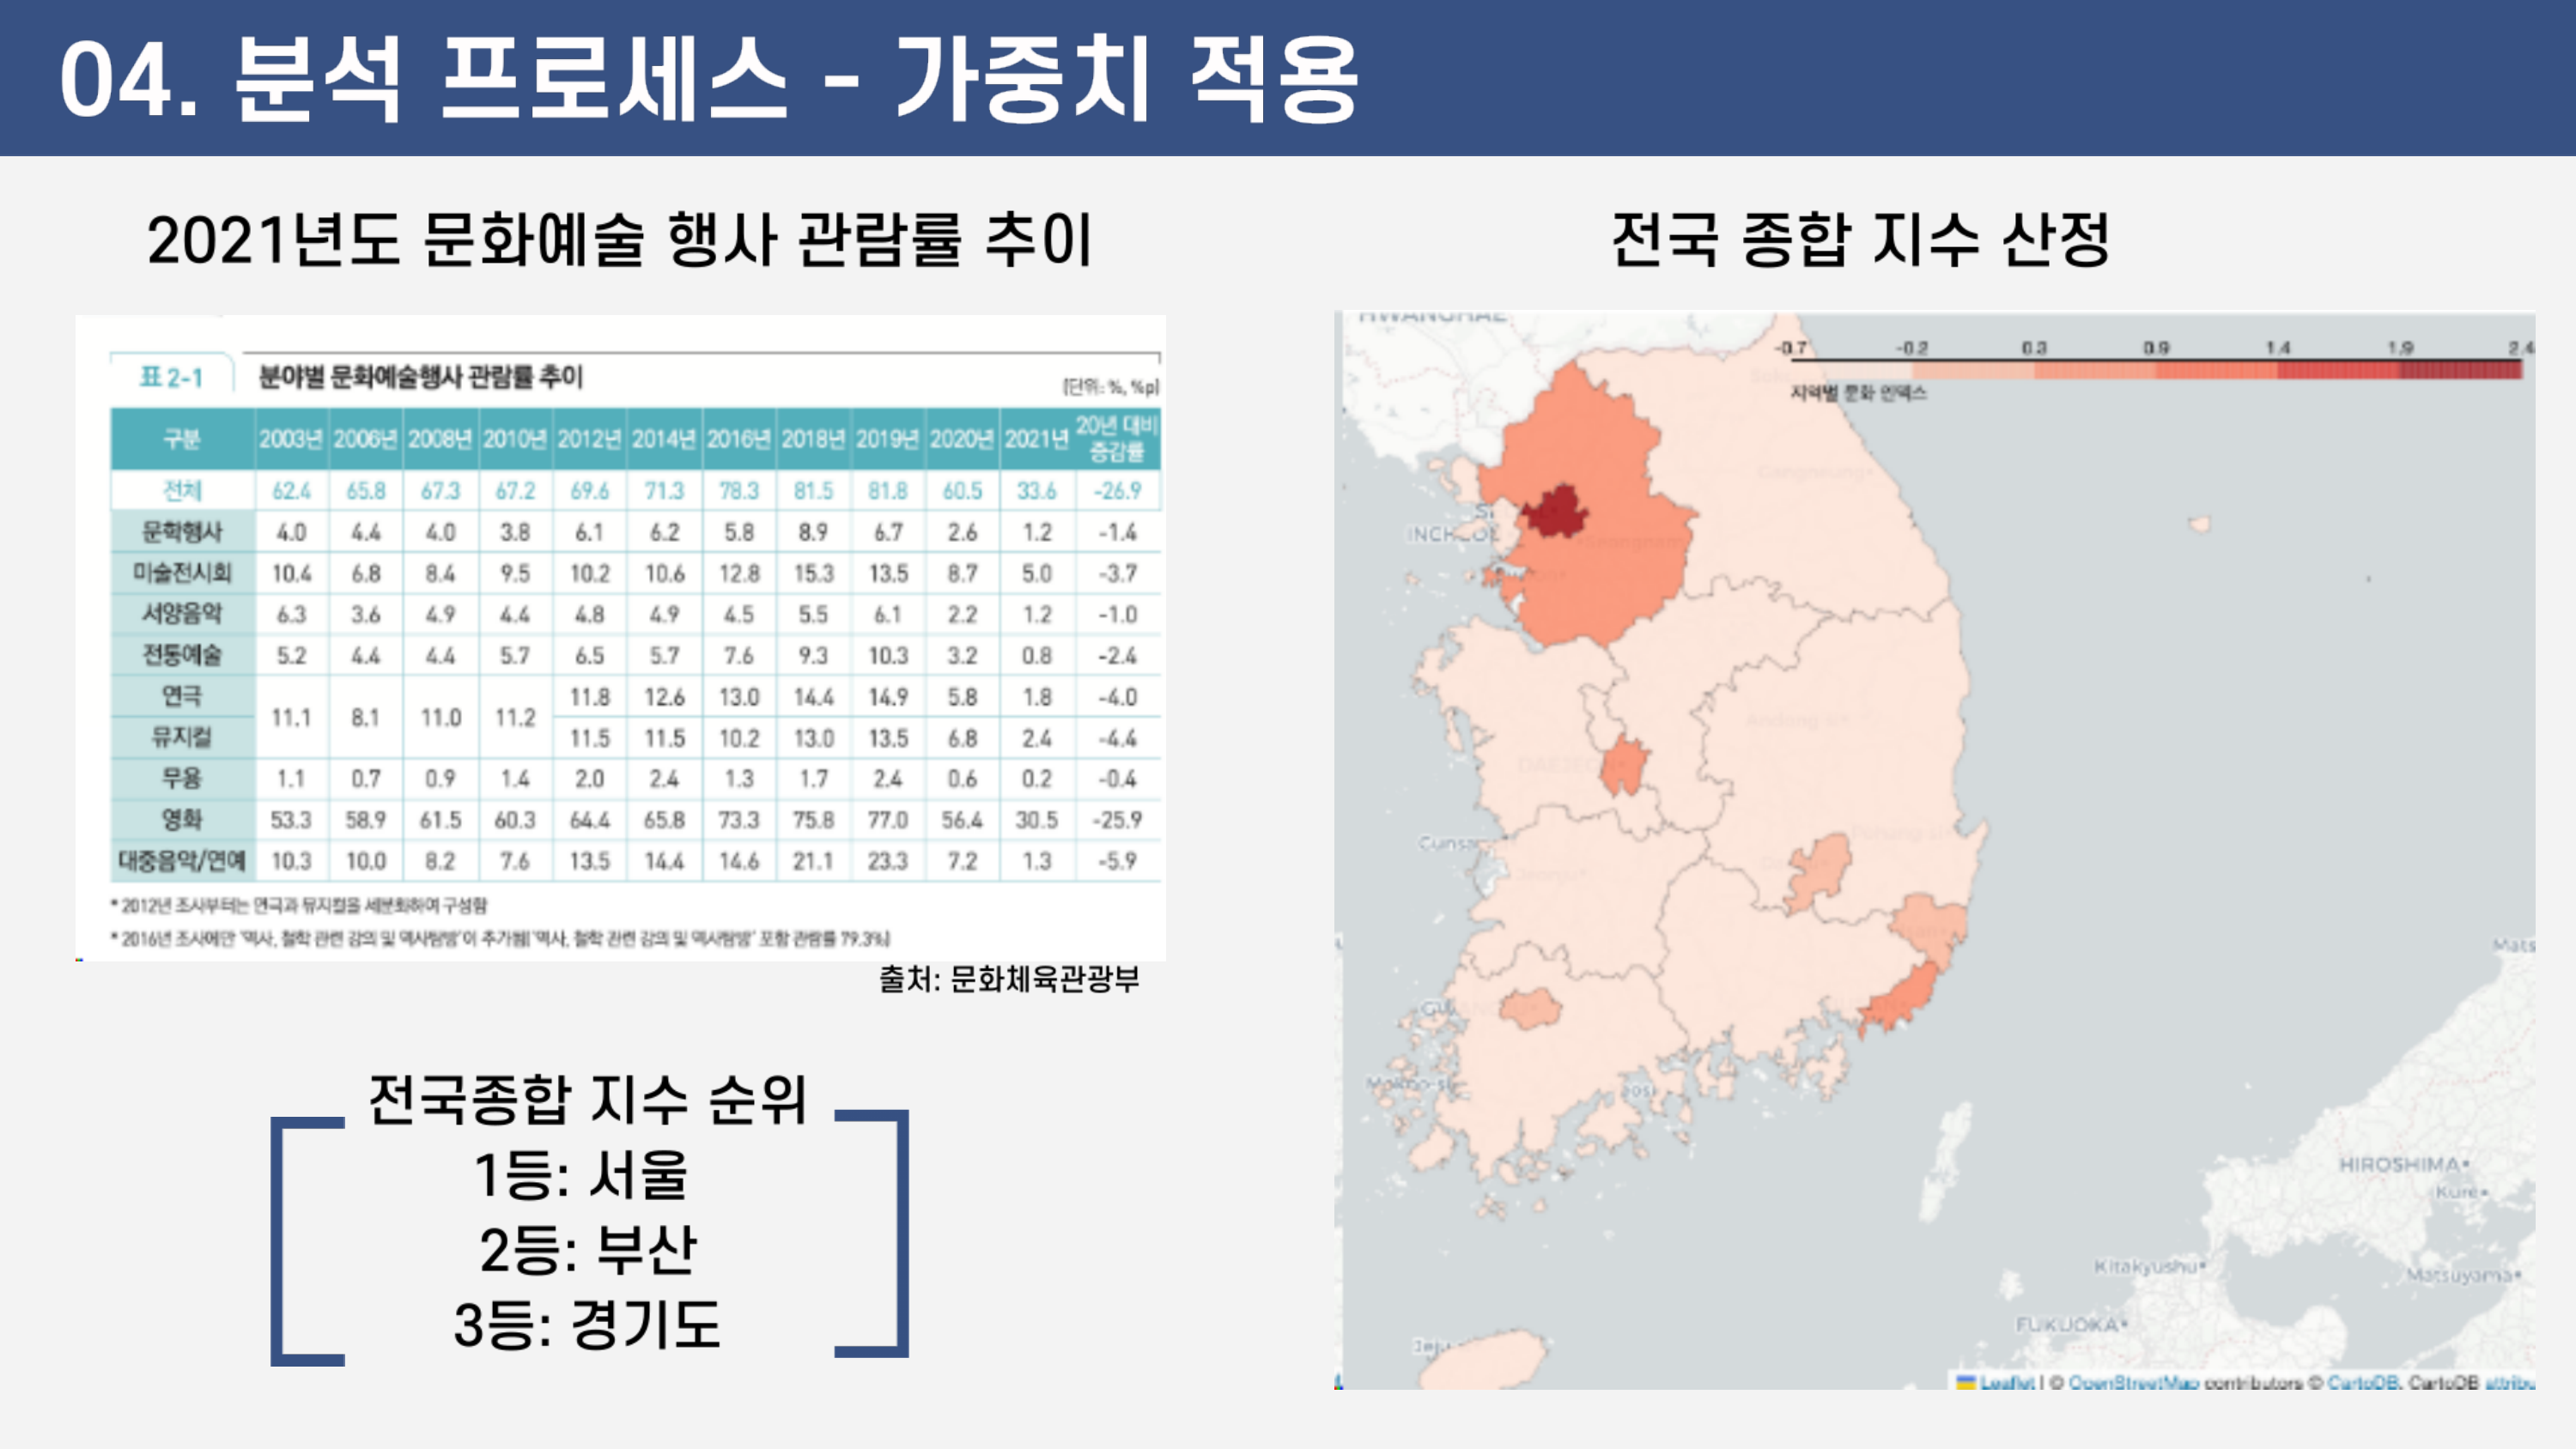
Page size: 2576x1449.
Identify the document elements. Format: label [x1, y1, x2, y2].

picture [851, 956, 1155, 1007]
text_box [75, 315, 1167, 961]
picture [0, 190, 2131, 295]
picture [185, 1056, 824, 1377]
text_box [834, 1108, 909, 1359]
picture [0, 0, 1392, 168]
text_box [270, 1117, 345, 1367]
text_box [1392, 0, 2576, 156]
text_box [1334, 310, 2537, 1390]
